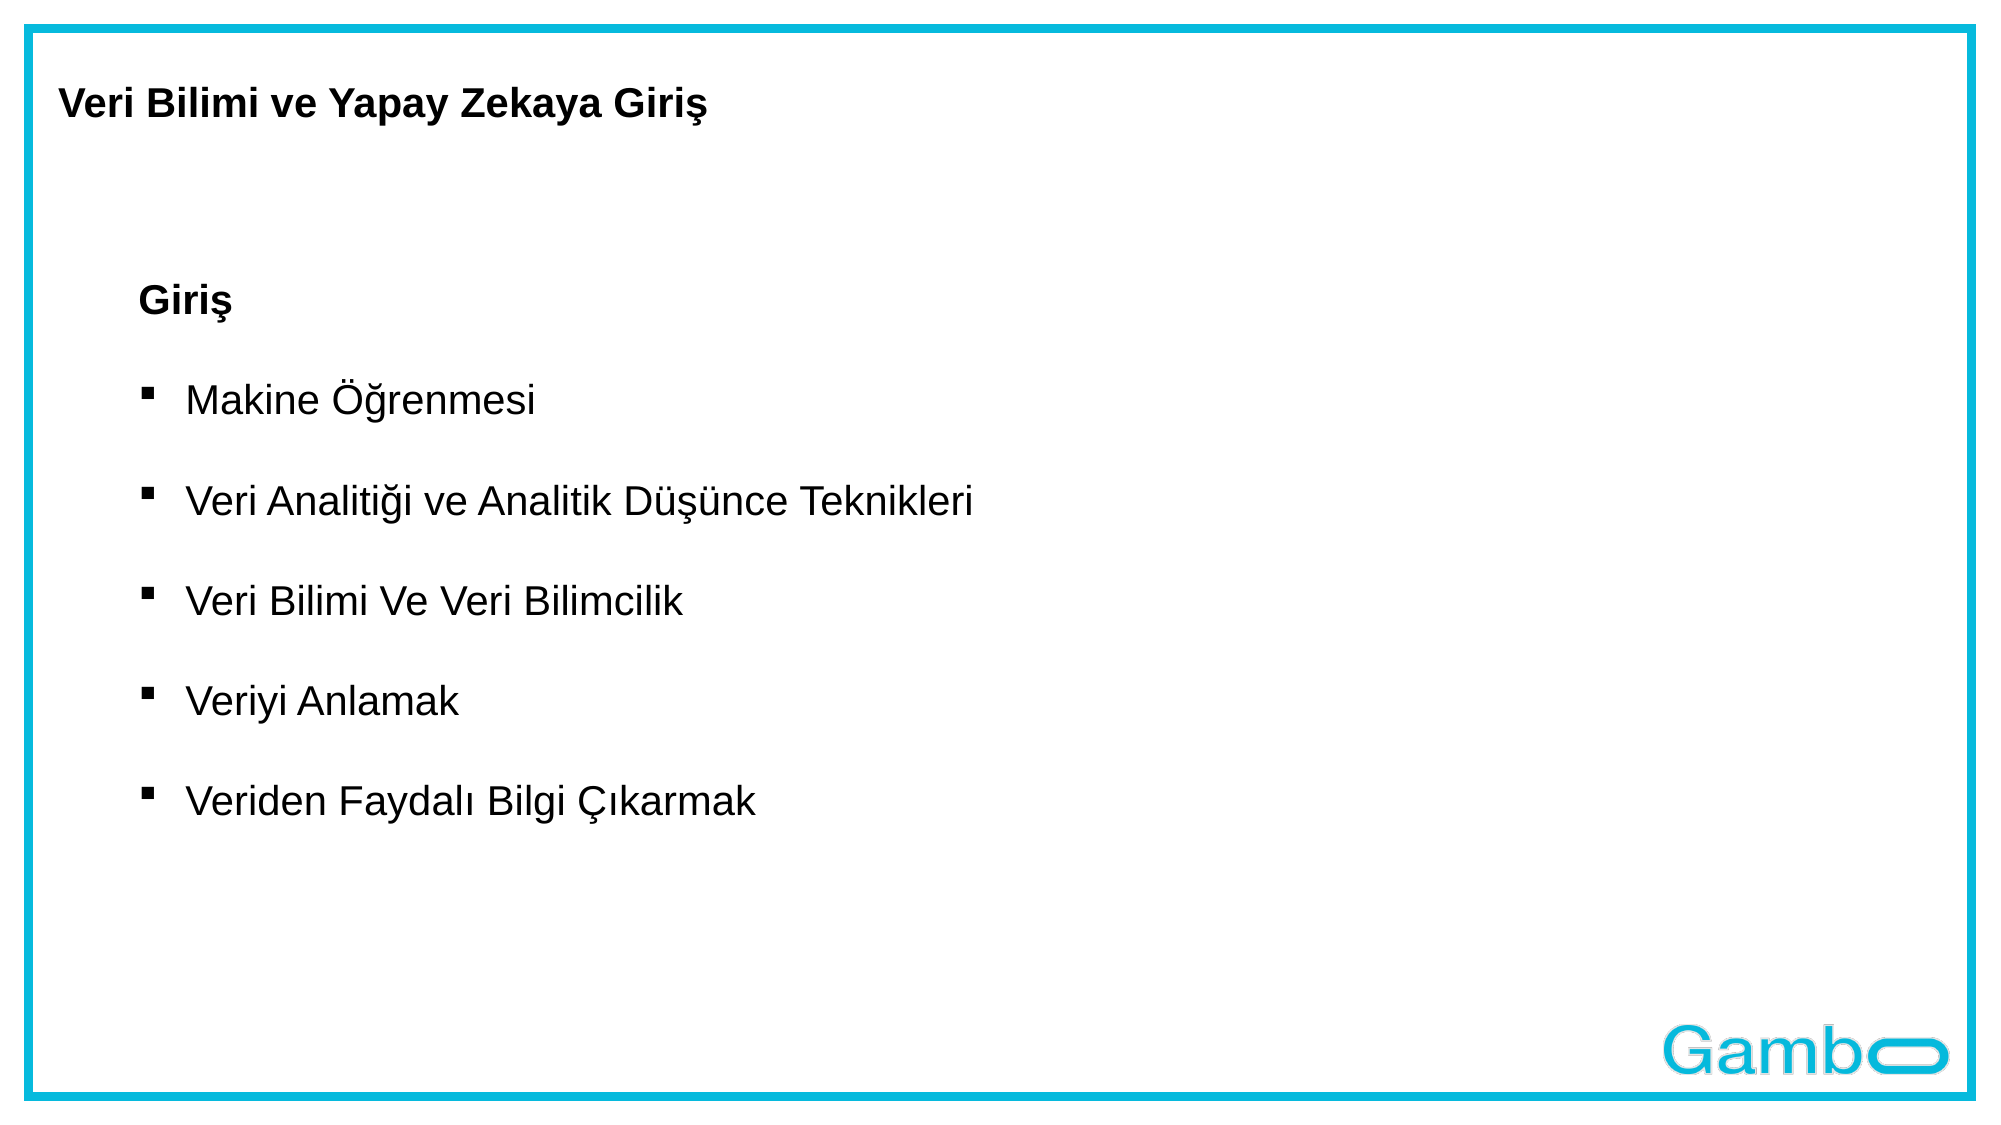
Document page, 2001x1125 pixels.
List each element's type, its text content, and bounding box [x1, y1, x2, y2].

text_box Veri Bilimi ve Yapay Zekaya Giriş [43, 68, 1388, 133]
picture [1663, 1023, 1951, 1075]
text_box [28, 28, 1972, 1097]
text_box Giriş Makine Öğrenmesi Veri Analitiği ve Analitik Düşünce Teknikleri Veri Bilimi Ve Veri Bilimcilik Veriyi Anlamak Veriden Faydalı Bilgi Çıkarmak [123, 265, 1794, 831]
